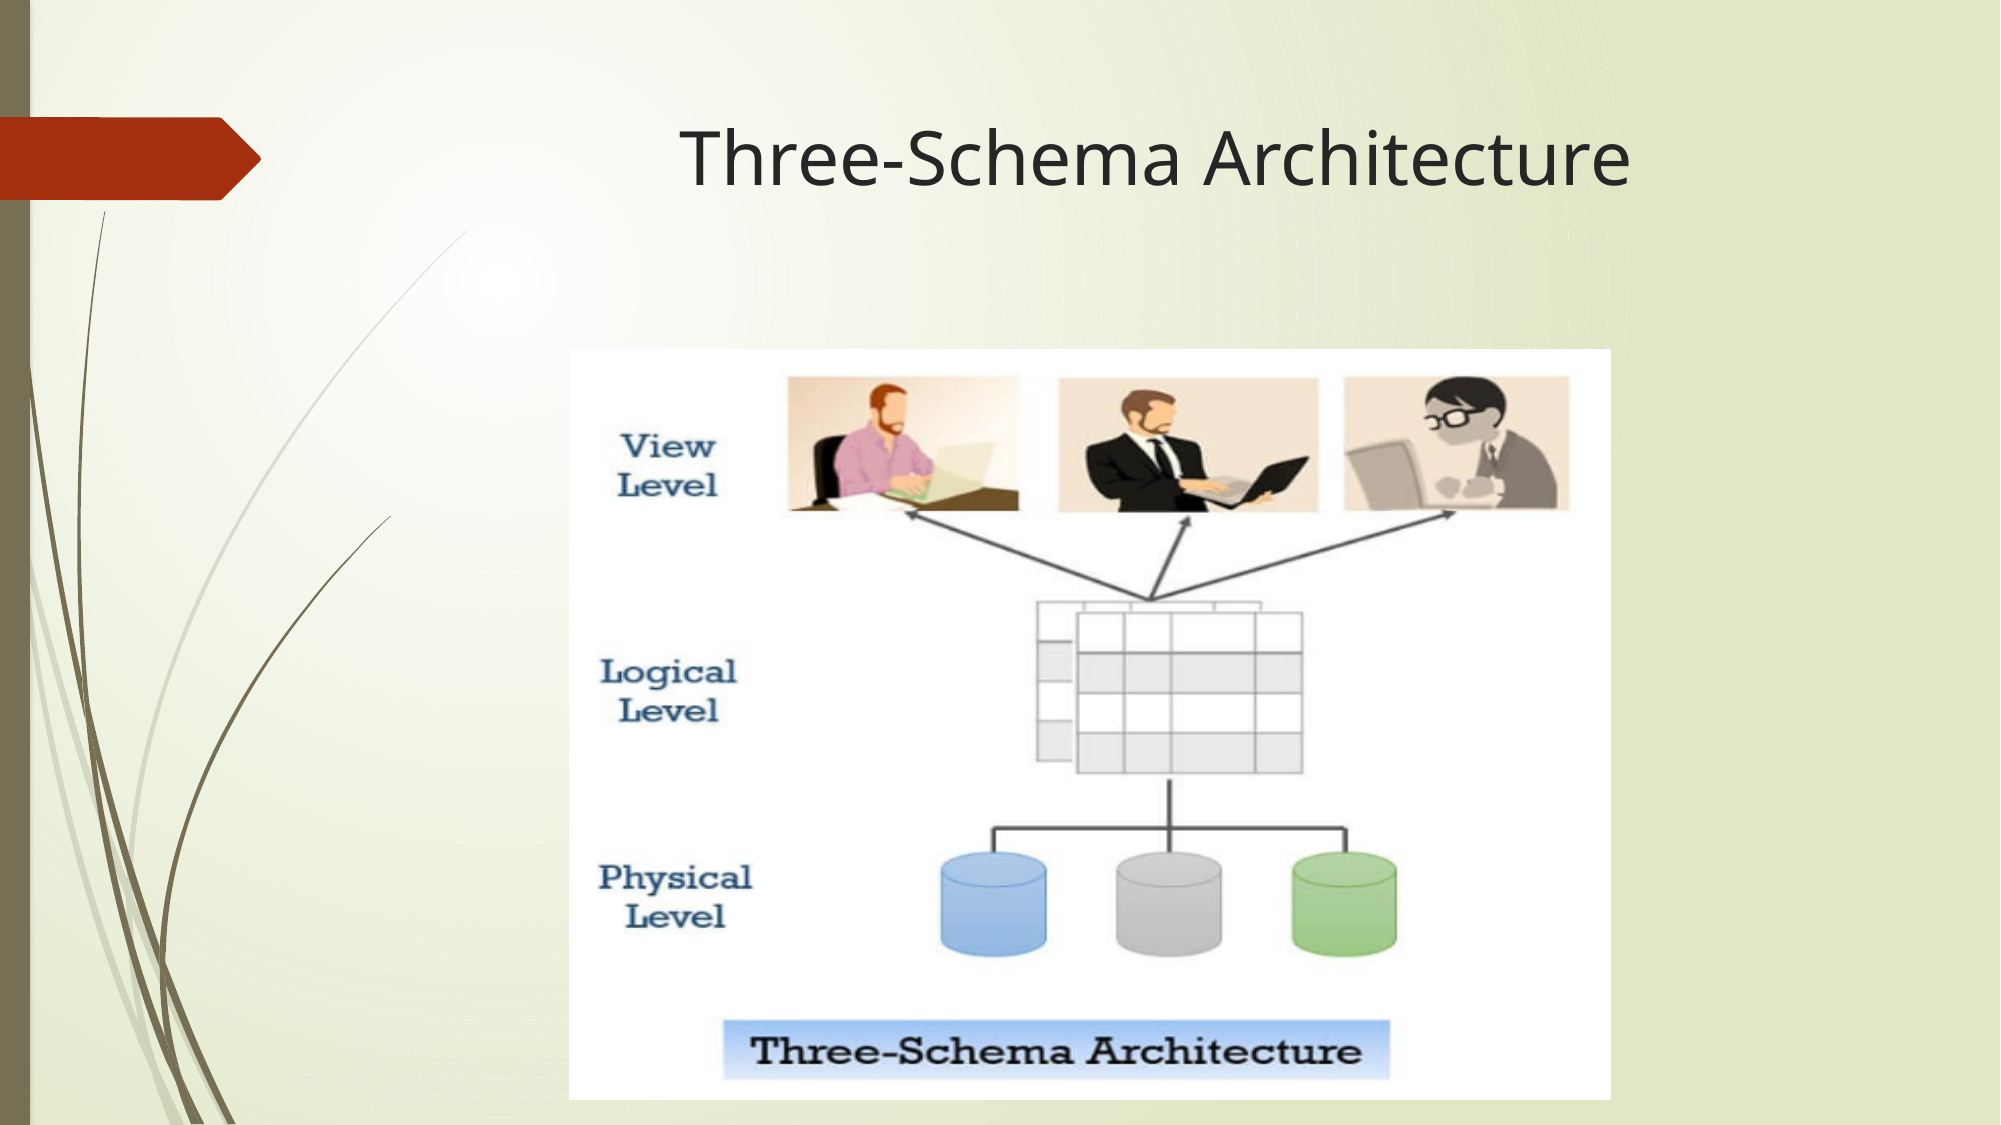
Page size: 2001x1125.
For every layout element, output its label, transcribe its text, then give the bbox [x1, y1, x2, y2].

title Three-Schema Architecture [425, 102, 1888, 313]
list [569, 349, 1612, 1101]
